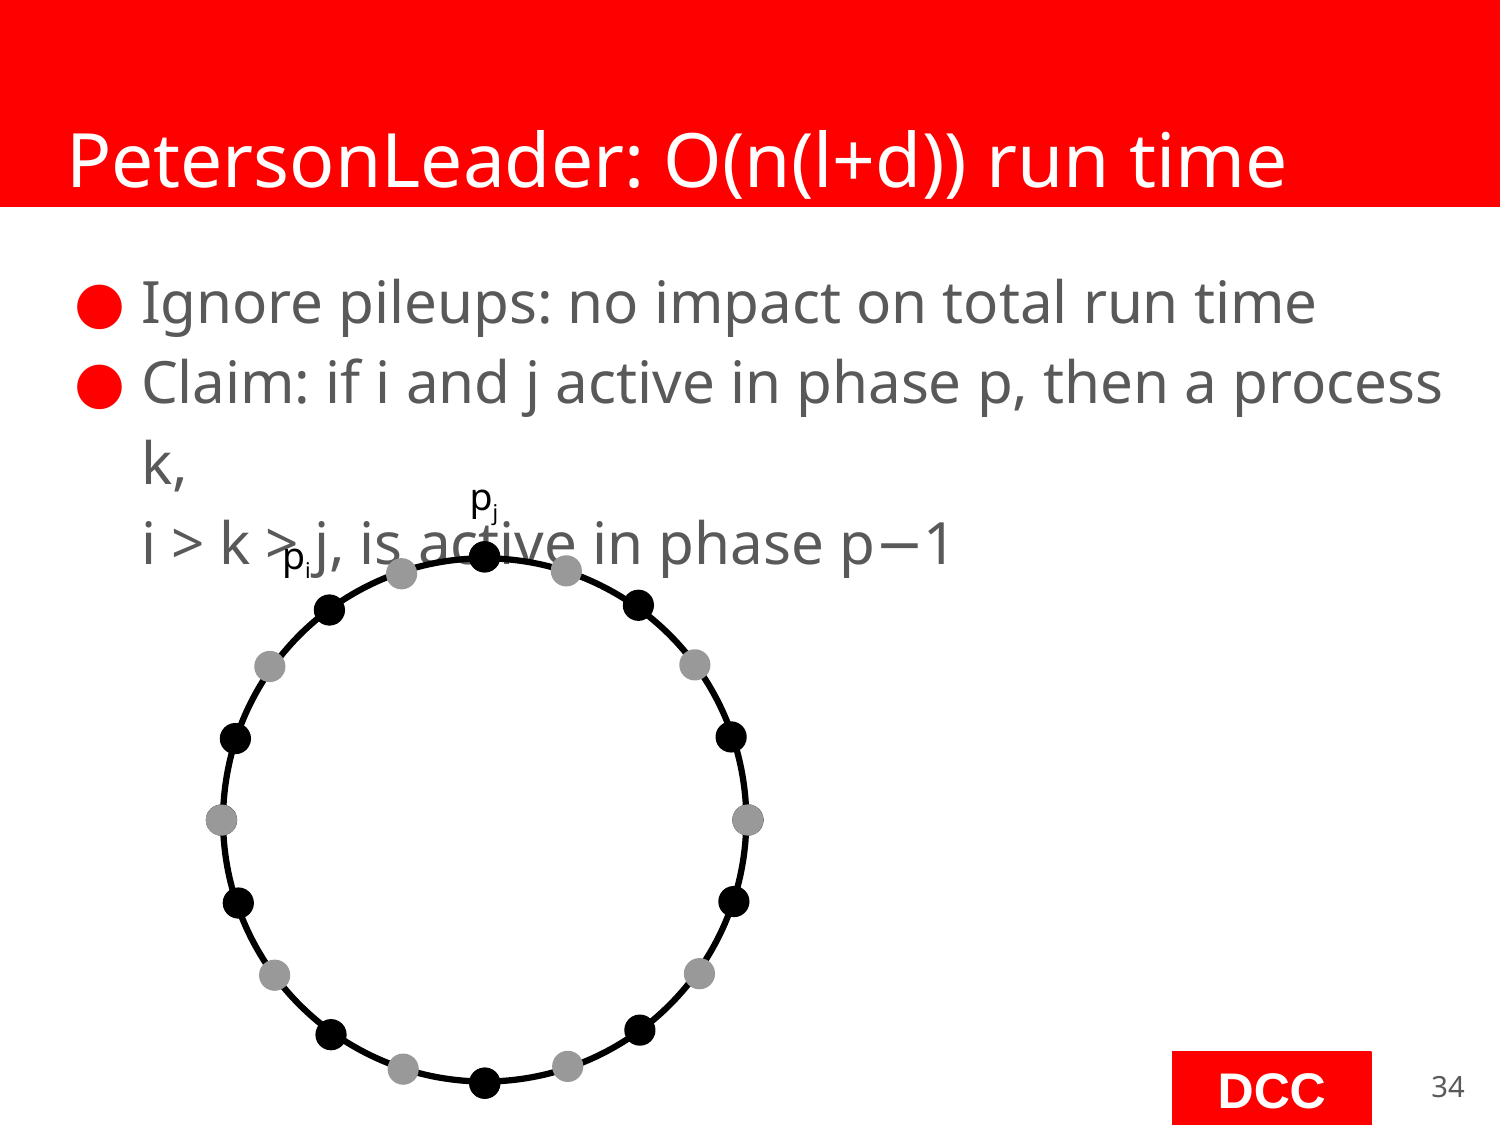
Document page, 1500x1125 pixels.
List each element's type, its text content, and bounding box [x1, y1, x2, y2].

text_box [390, 1056, 416, 1082]
text_box [721, 889, 747, 915]
text_box [686, 961, 712, 987]
text_box [718, 724, 744, 750]
text_box [223, 560, 746, 1082]
text_box [222, 726, 248, 752]
text_box [553, 558, 579, 584]
text_box [555, 1053, 581, 1079]
title PetersonLeader: O(n(l+d)) run time [51, 97, 1449, 223]
text_box [257, 653, 283, 679]
text_box [389, 561, 415, 587]
text_box [262, 962, 288, 988]
text_box [627, 1017, 653, 1043]
list Ignore pileups: no impact on total run time Claim: if i and j active in phase p, then a process k, i > k > j, is active in phase p−1 [51, 239, 1480, 1045]
text_box [735, 807, 761, 833]
text_box [472, 1070, 498, 1096]
text_box pj [454, 458, 562, 564]
text_box [318, 1022, 344, 1048]
text_box pi [267, 517, 374, 623]
text_box [625, 592, 651, 618]
text_box [225, 890, 251, 916]
slide_number ‹#› [1389, 1044, 1480, 1125]
text_box [208, 807, 234, 833]
text_box [474, 564, 495, 570]
text_box [682, 652, 708, 678]
